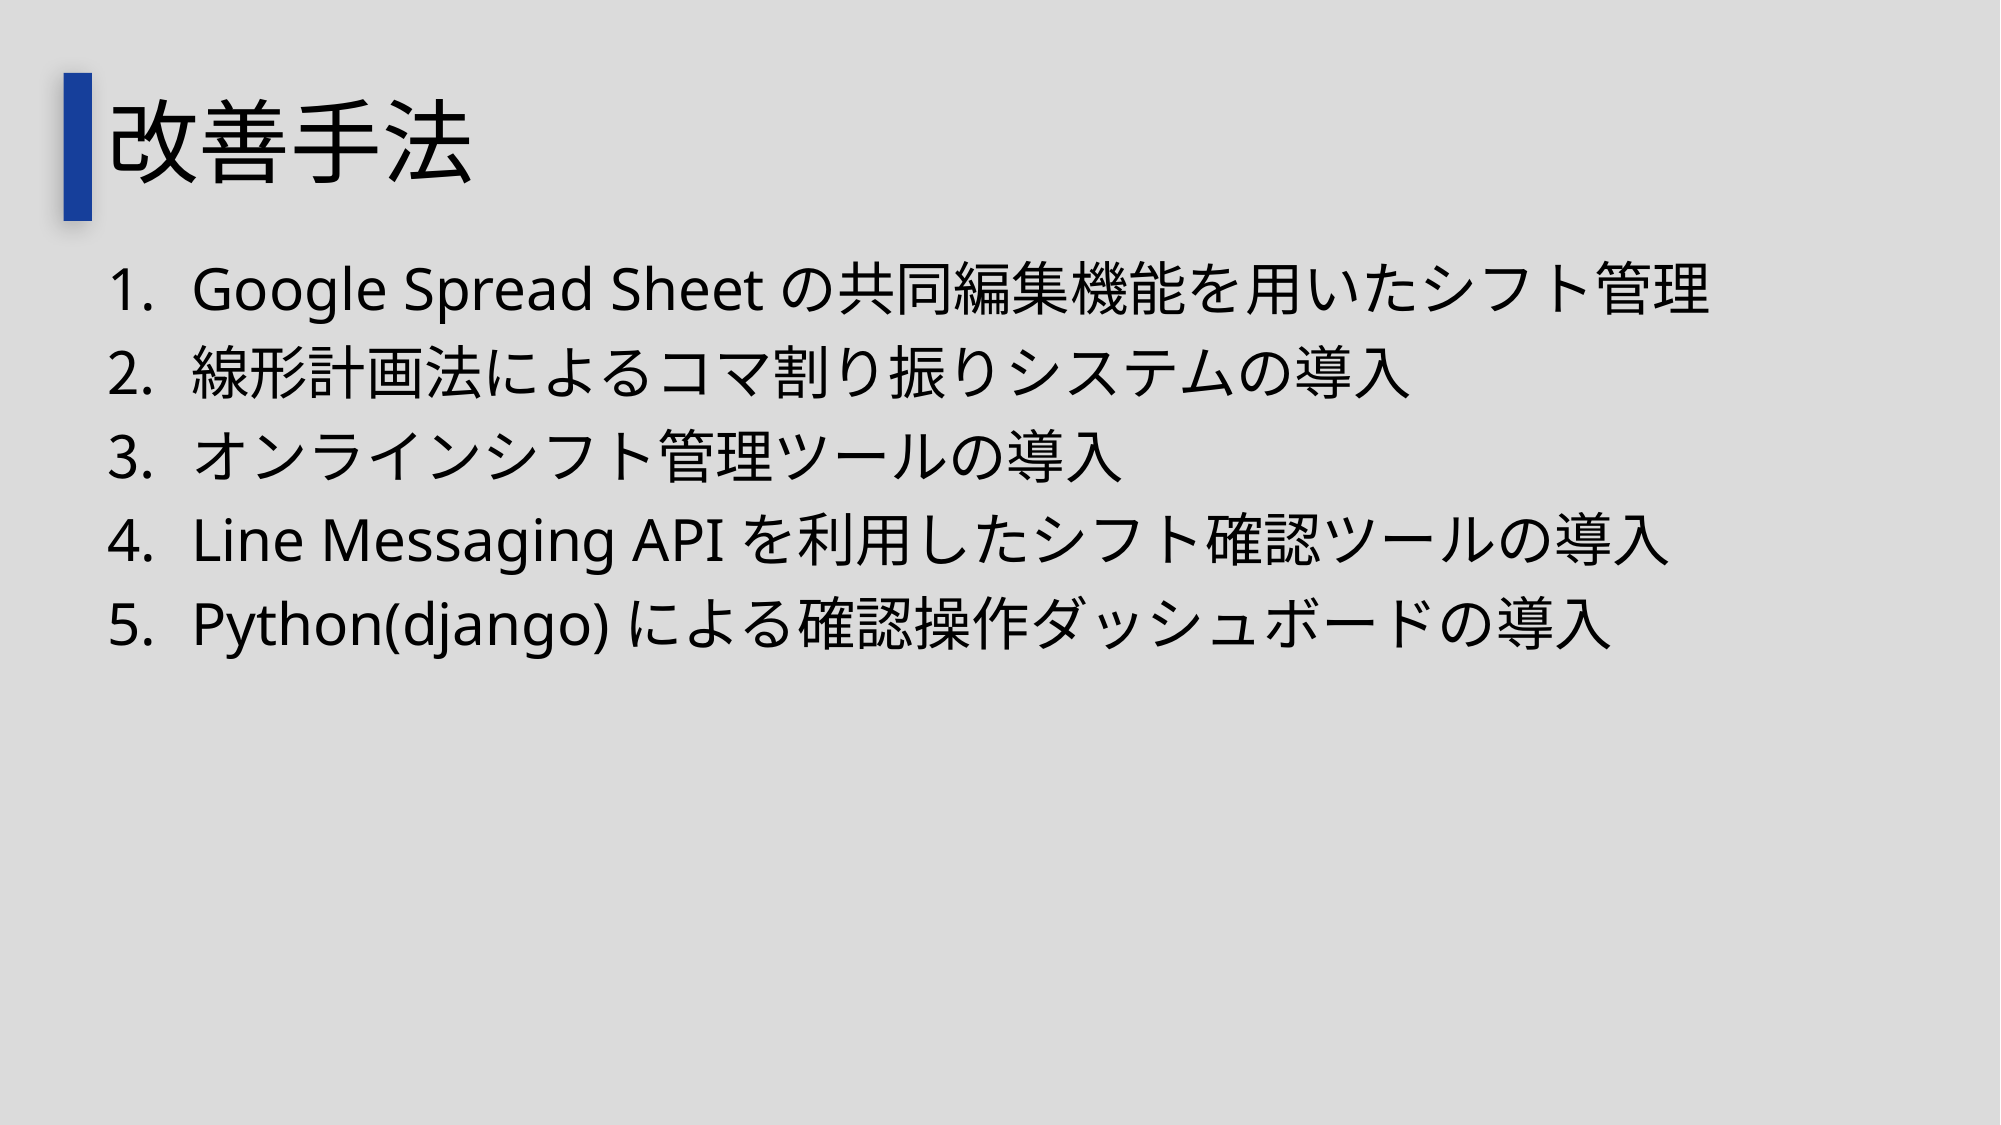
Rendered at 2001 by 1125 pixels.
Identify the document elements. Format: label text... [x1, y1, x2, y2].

list Google Spread Sheetの共同編集機能を用いたシフト管理 線形計画法によるコマ割り振りシステムの導入 オンラインシフト管理ツールの導入 Line Messaging APIを利用したシフト確認ツールの導入 Python(django)による確認操作ダッシュボードの導入 [92, 252, 1937, 1030]
title 改善手法 [92, 81, 1592, 212]
